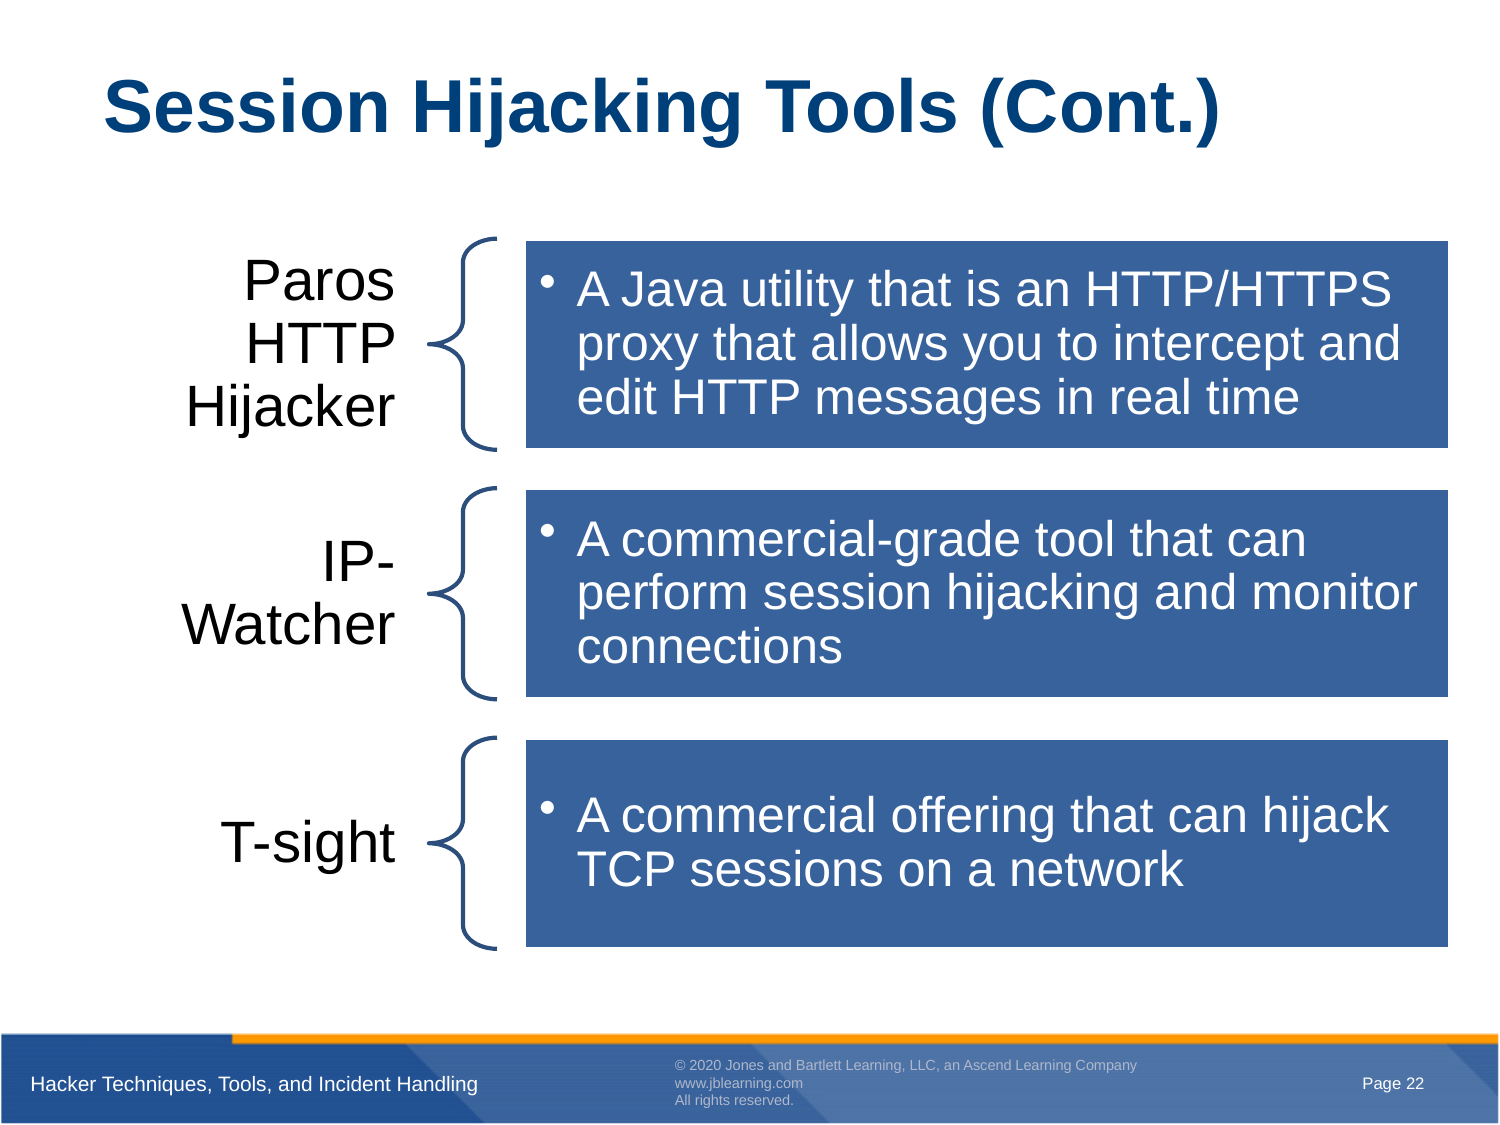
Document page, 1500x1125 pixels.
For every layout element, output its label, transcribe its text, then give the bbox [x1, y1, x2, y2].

picture [0, 1032, 1500, 1125]
title Session Hijacking Tools (Cont.) [88, 49, 1451, 212]
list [88, 212, 1451, 976]
